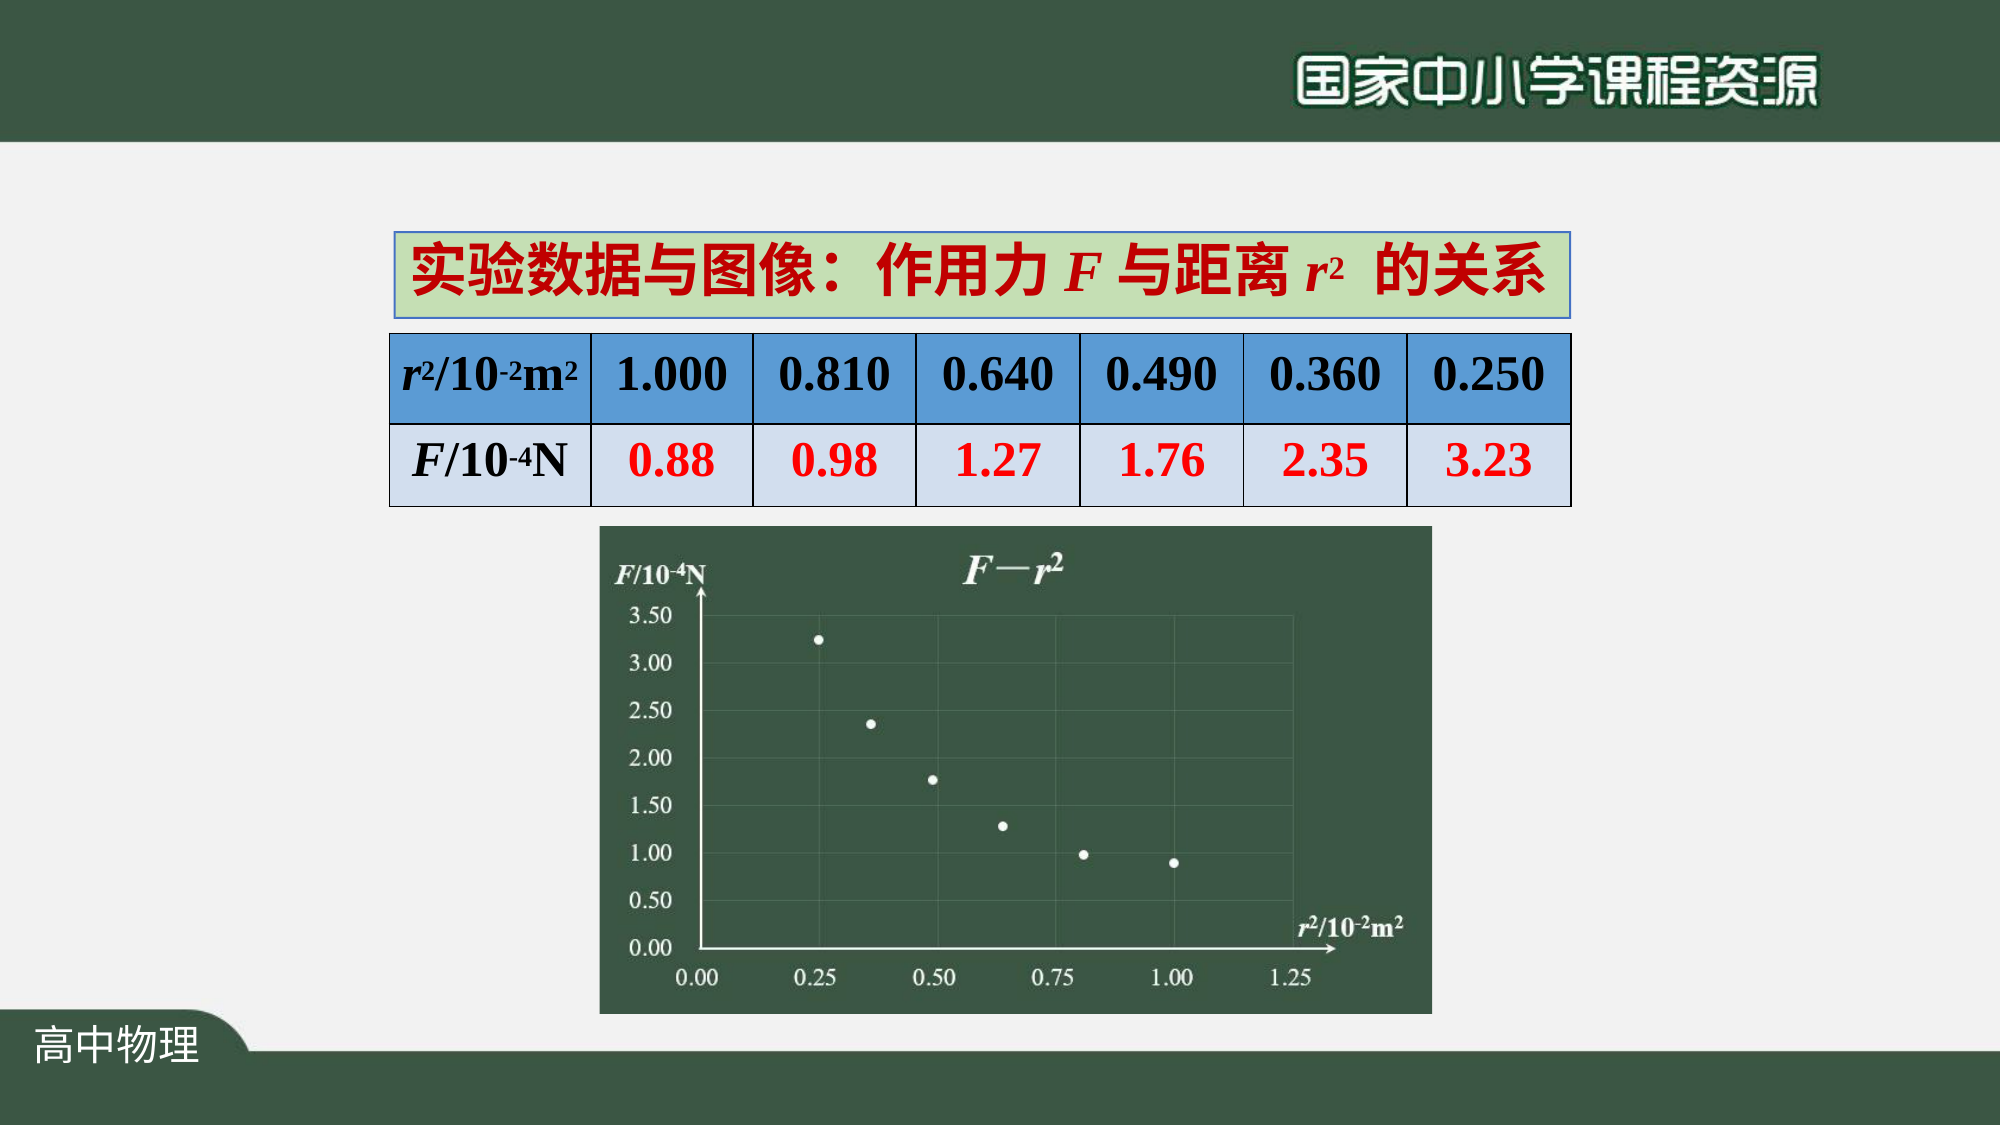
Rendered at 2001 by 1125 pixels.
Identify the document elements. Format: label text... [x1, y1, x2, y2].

text_box [599, 526, 1433, 1014]
picture [0, 0, 2000, 1125]
table_cell 1.27 [917, 425, 1079, 506]
table_header 0.810 [754, 334, 915, 423]
table_header 0.640 [917, 334, 1079, 423]
table_cell 0.98 [754, 425, 915, 506]
table_cell 3.23 [1408, 425, 1570, 506]
table_cell 2.35 [1244, 425, 1406, 506]
footer 高中物理 [31, 1013, 202, 1125]
table_header 0.250 [1408, 334, 1570, 423]
table_header 0.360 [1244, 334, 1406, 423]
title 实验数据与图像：作用力F与距离r2 的关系 [394, 231, 1570, 333]
table_cell F/10-4N [390, 425, 590, 506]
table_header 0.490 [1081, 334, 1243, 423]
table_cell 1.76 [1081, 425, 1243, 506]
table_header 1.000 [592, 334, 752, 423]
table_cell 0.88 [592, 425, 752, 506]
table_header r2/10-2m2 [390, 334, 590, 423]
